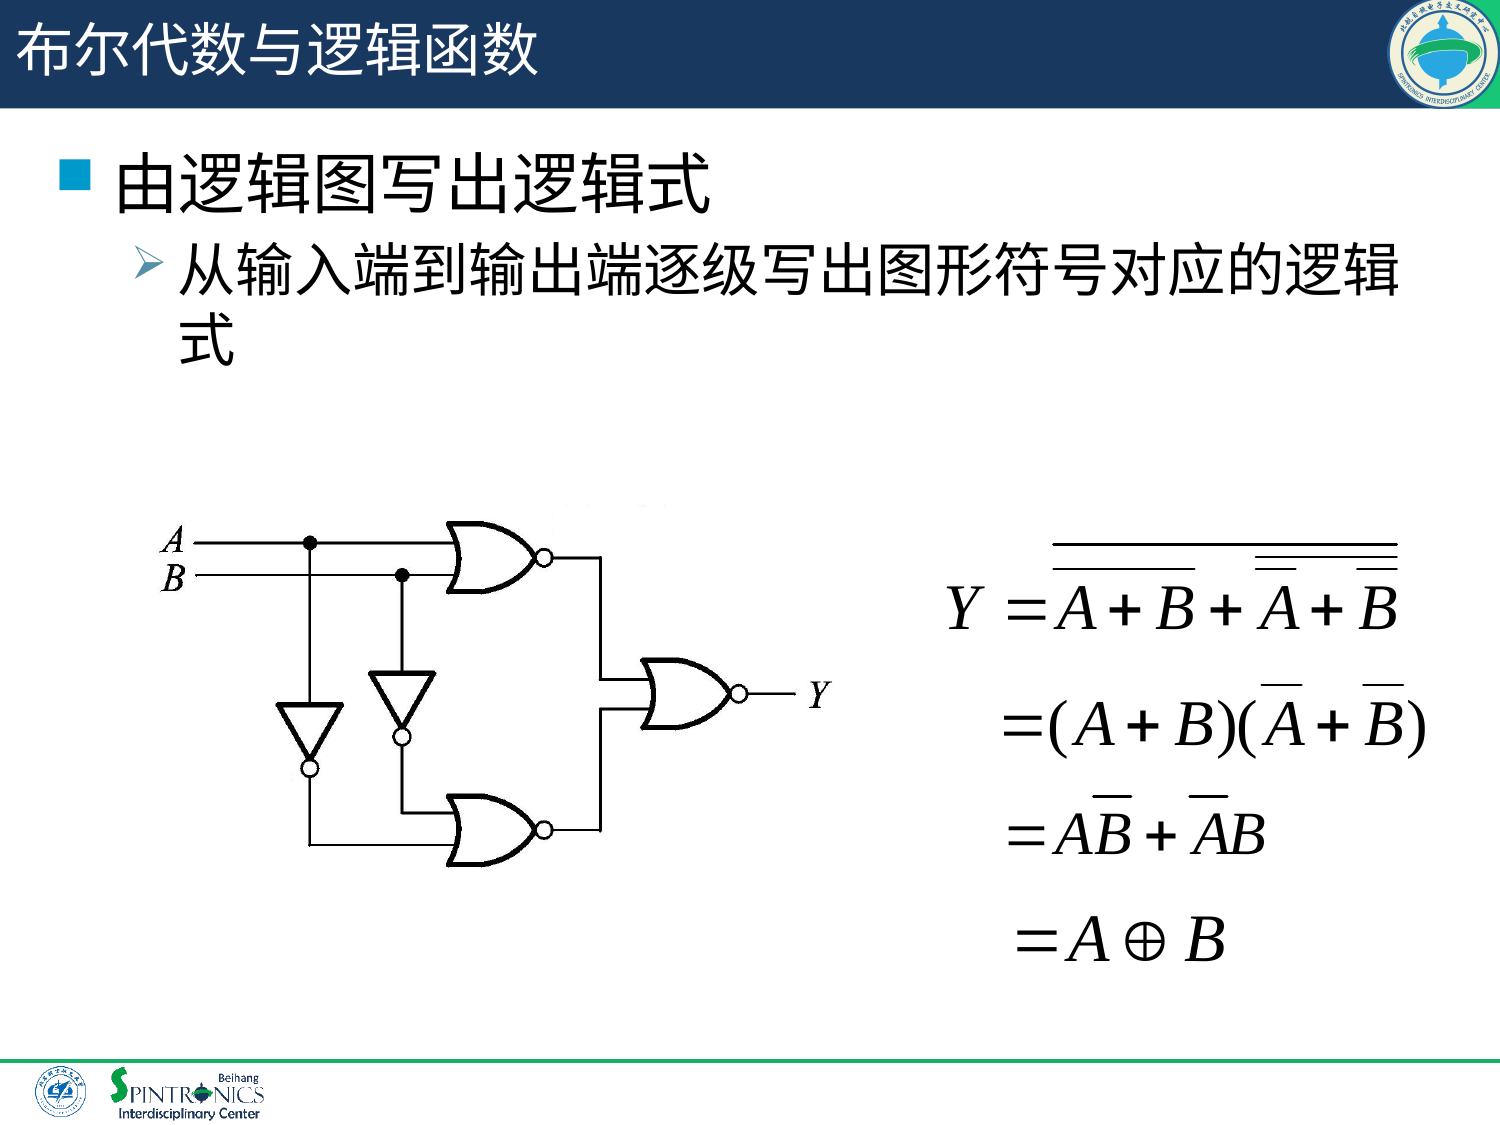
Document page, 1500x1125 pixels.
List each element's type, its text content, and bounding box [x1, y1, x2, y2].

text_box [987, 669, 1438, 773]
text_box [992, 782, 1275, 865]
title 布尔代数与逻辑函数 [0, 4, 1388, 100]
picture [109, 1060, 264, 1125]
picture [1387, 0, 1500, 109]
picture [147, 500, 1164, 908]
picture [35, 1066, 86, 1117]
slide_number [1162, 1060, 1500, 1125]
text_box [999, 898, 1238, 979]
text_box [937, 532, 1413, 641]
text_box 由逻辑图写出逻辑式 从输入端到输出端逐级写出图形符号对应的逻辑式 [41, 134, 1459, 872]
